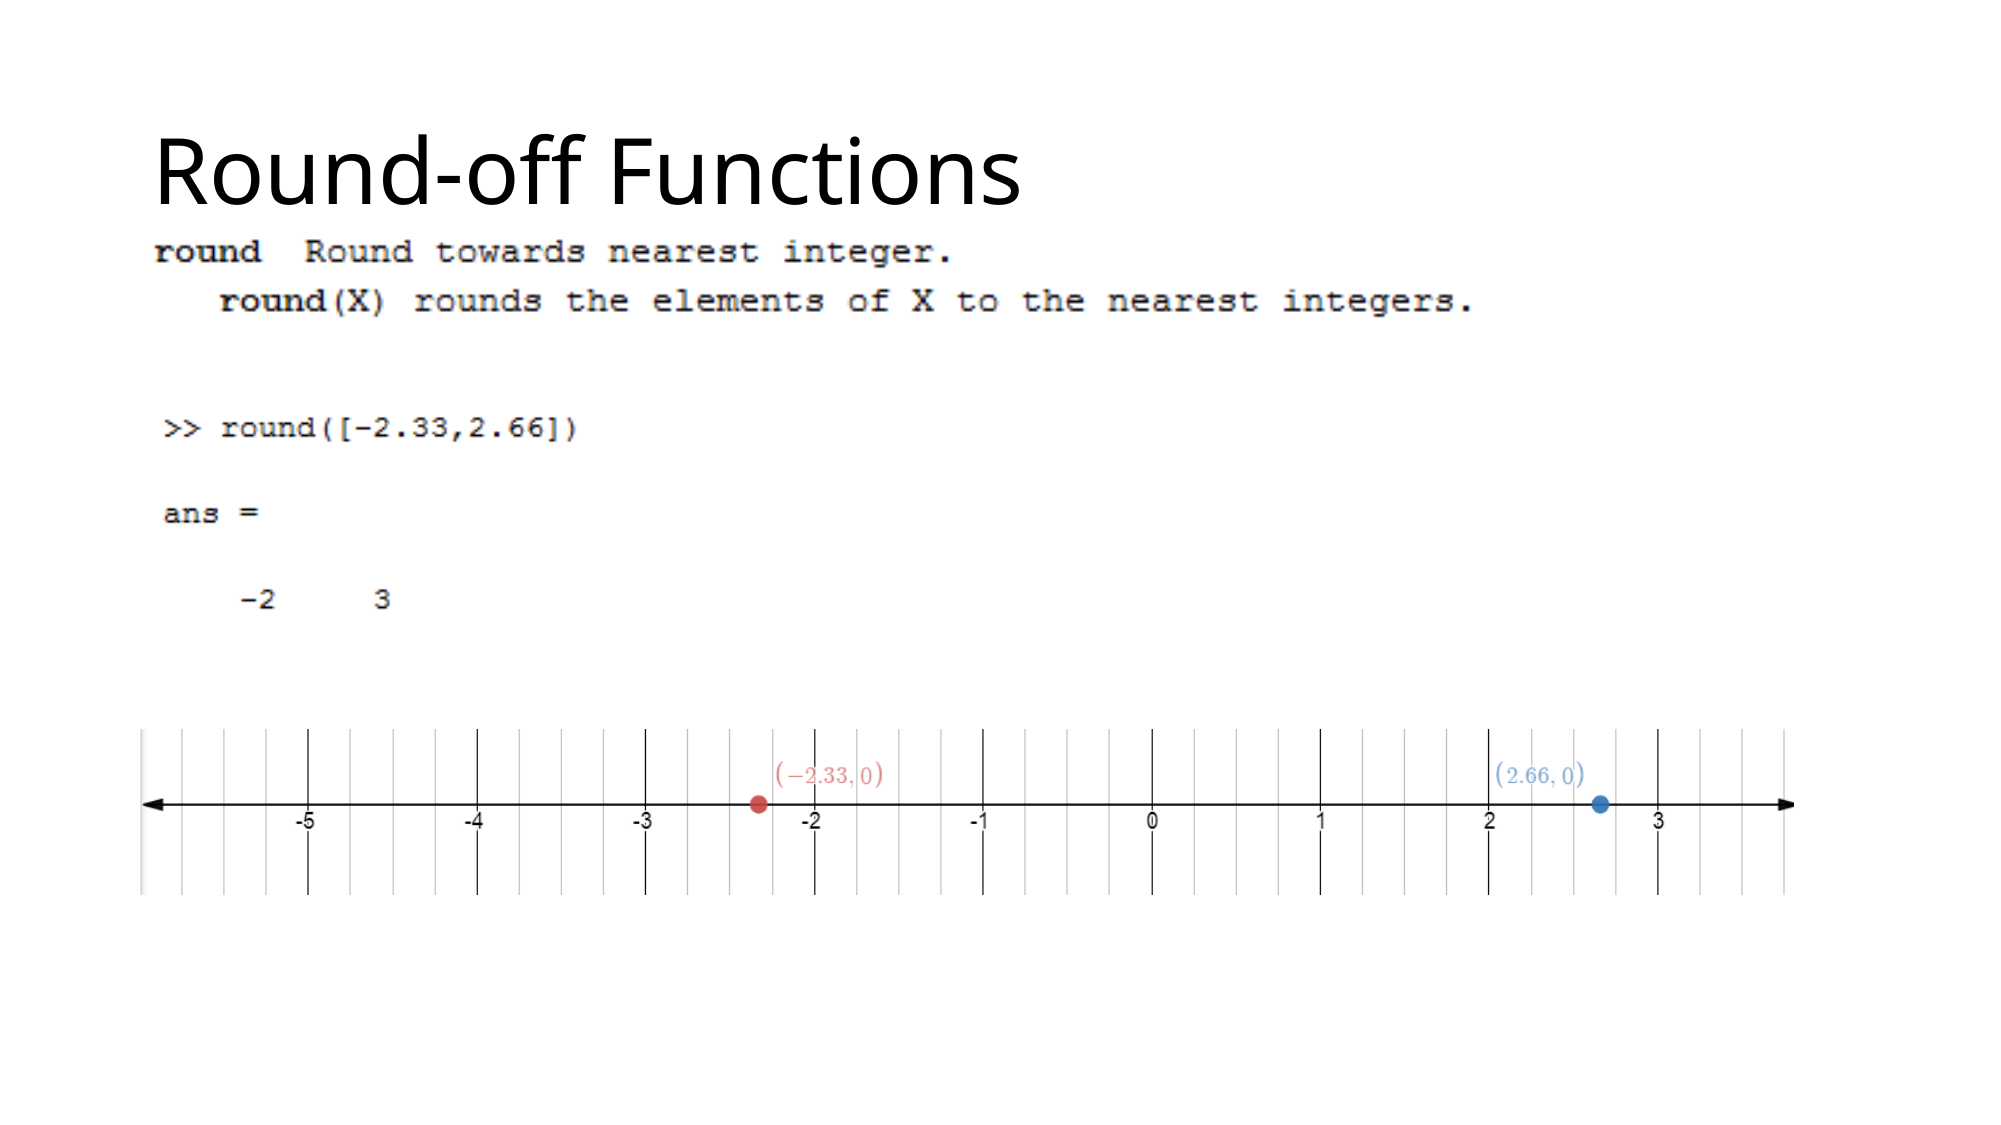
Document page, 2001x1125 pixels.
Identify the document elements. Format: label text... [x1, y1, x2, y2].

title Round-off Functions [137, 66, 1863, 284]
picture [137, 230, 1570, 364]
picture [154, 392, 693, 638]
picture [137, 729, 1794, 895]
